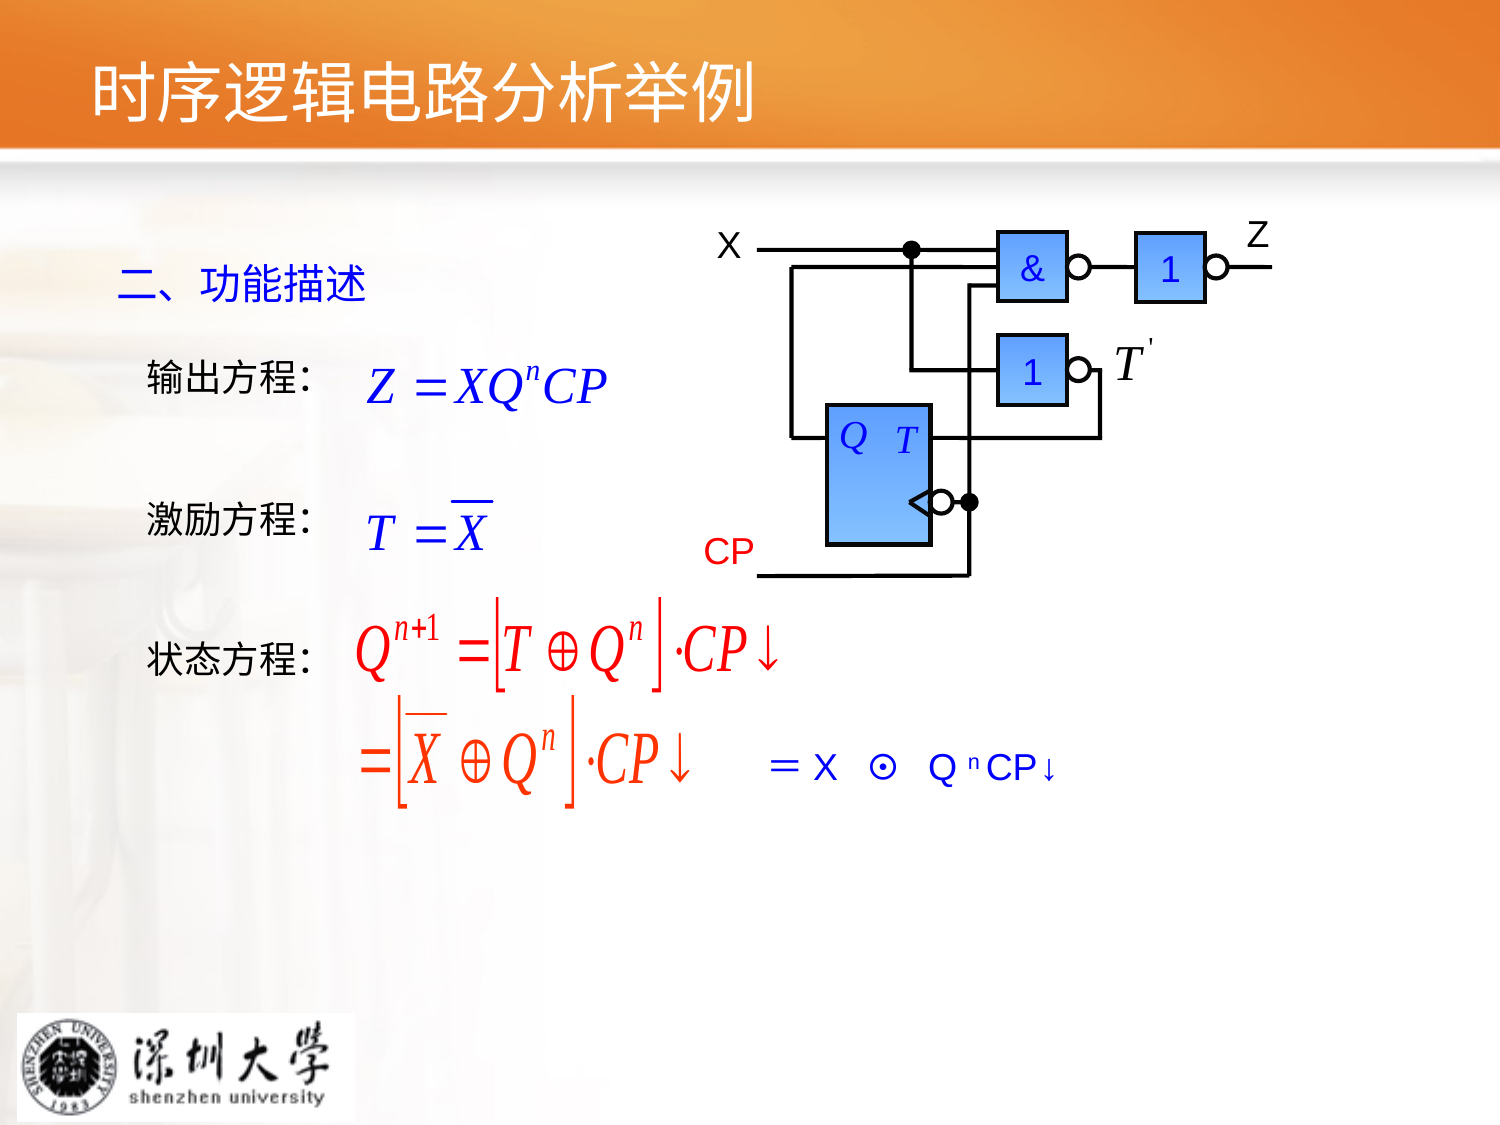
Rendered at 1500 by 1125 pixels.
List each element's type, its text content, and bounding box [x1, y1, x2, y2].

text_box 输出方程： [131, 346, 350, 407]
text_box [348, 695, 707, 811]
text_box X [701, 213, 813, 274]
text_box 二、功能描述 [101, 250, 382, 316]
picture [0, 0, 1500, 1125]
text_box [348, 597, 795, 697]
text_box 1 [998, 335, 1068, 405]
text_box ＝X ⊙ Q n CP↓ [751, 735, 1201, 796]
text_box [904, 242, 919, 258]
text_box 激励方程： [131, 489, 350, 549]
text_box [826, 404, 931, 545]
text_box [1066, 255, 1090, 279]
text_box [357, 346, 613, 423]
text_box 1 [1135, 232, 1205, 303]
text_box & [998, 231, 1068, 302]
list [833, 412, 873, 464]
text_box [929, 490, 953, 514]
text_box [1066, 358, 1090, 382]
text_box 状态方程： [131, 629, 343, 689]
text_box Z [1231, 202, 1353, 263]
title 时序逻辑电路分析举例 [75, 45, 1425, 138]
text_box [359, 488, 503, 557]
text_box [962, 494, 977, 510]
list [1108, 325, 1164, 389]
text_box CP [688, 519, 794, 580]
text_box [891, 417, 927, 459]
text_box [1204, 255, 1228, 279]
